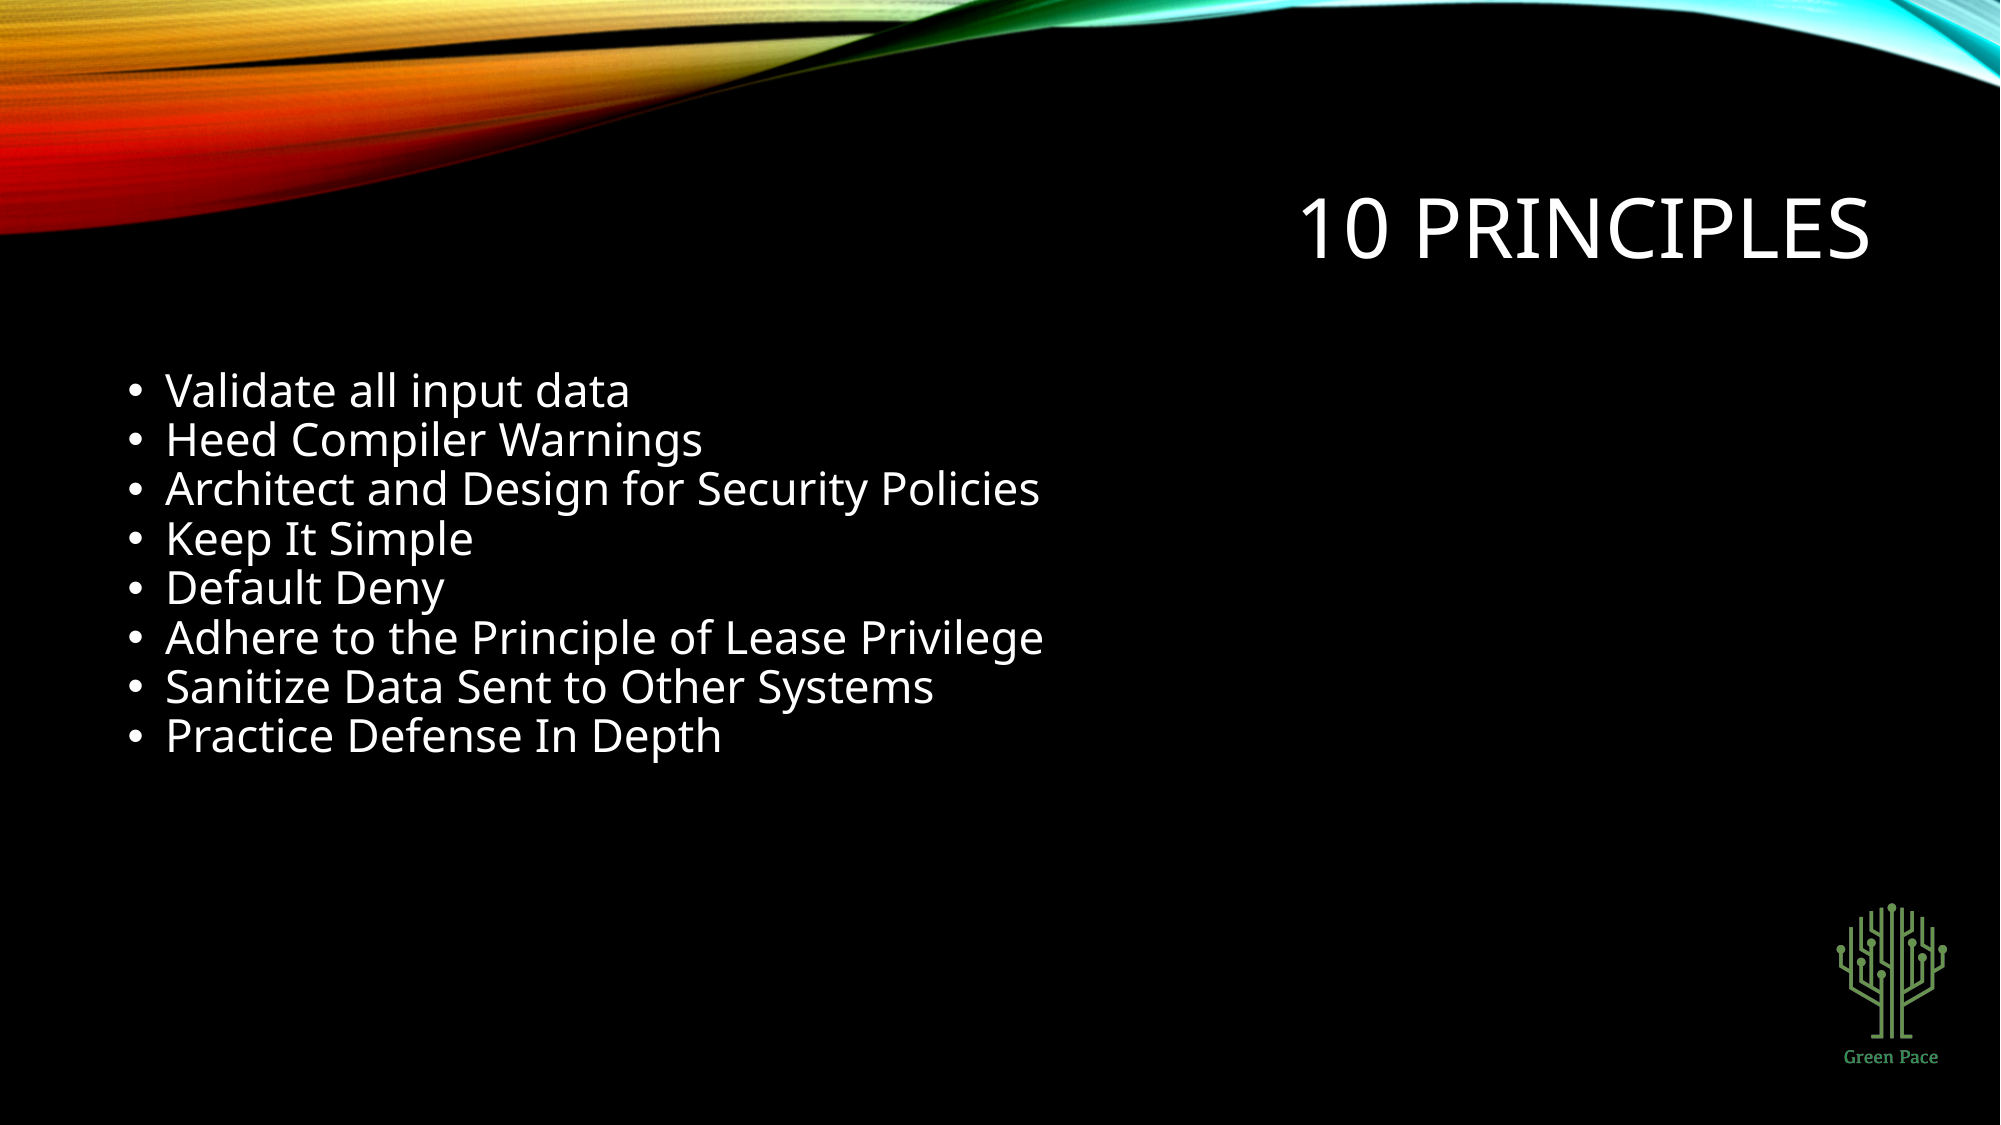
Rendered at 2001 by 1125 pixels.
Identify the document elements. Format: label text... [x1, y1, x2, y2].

list Validate all input data Heed Compiler Warnings Architect and Design for Security Policies Keep It Simple Default Deny Adhere to the Principle of Lease Privilege Sanitize Data Sent to Other Systems Practice Defense In Depth [112, 360, 1888, 1021]
picture [1817, 892, 1964, 1082]
title 10 PRINCIPLES [474, 125, 1888, 338]
picture [0, 0, 2000, 237]
